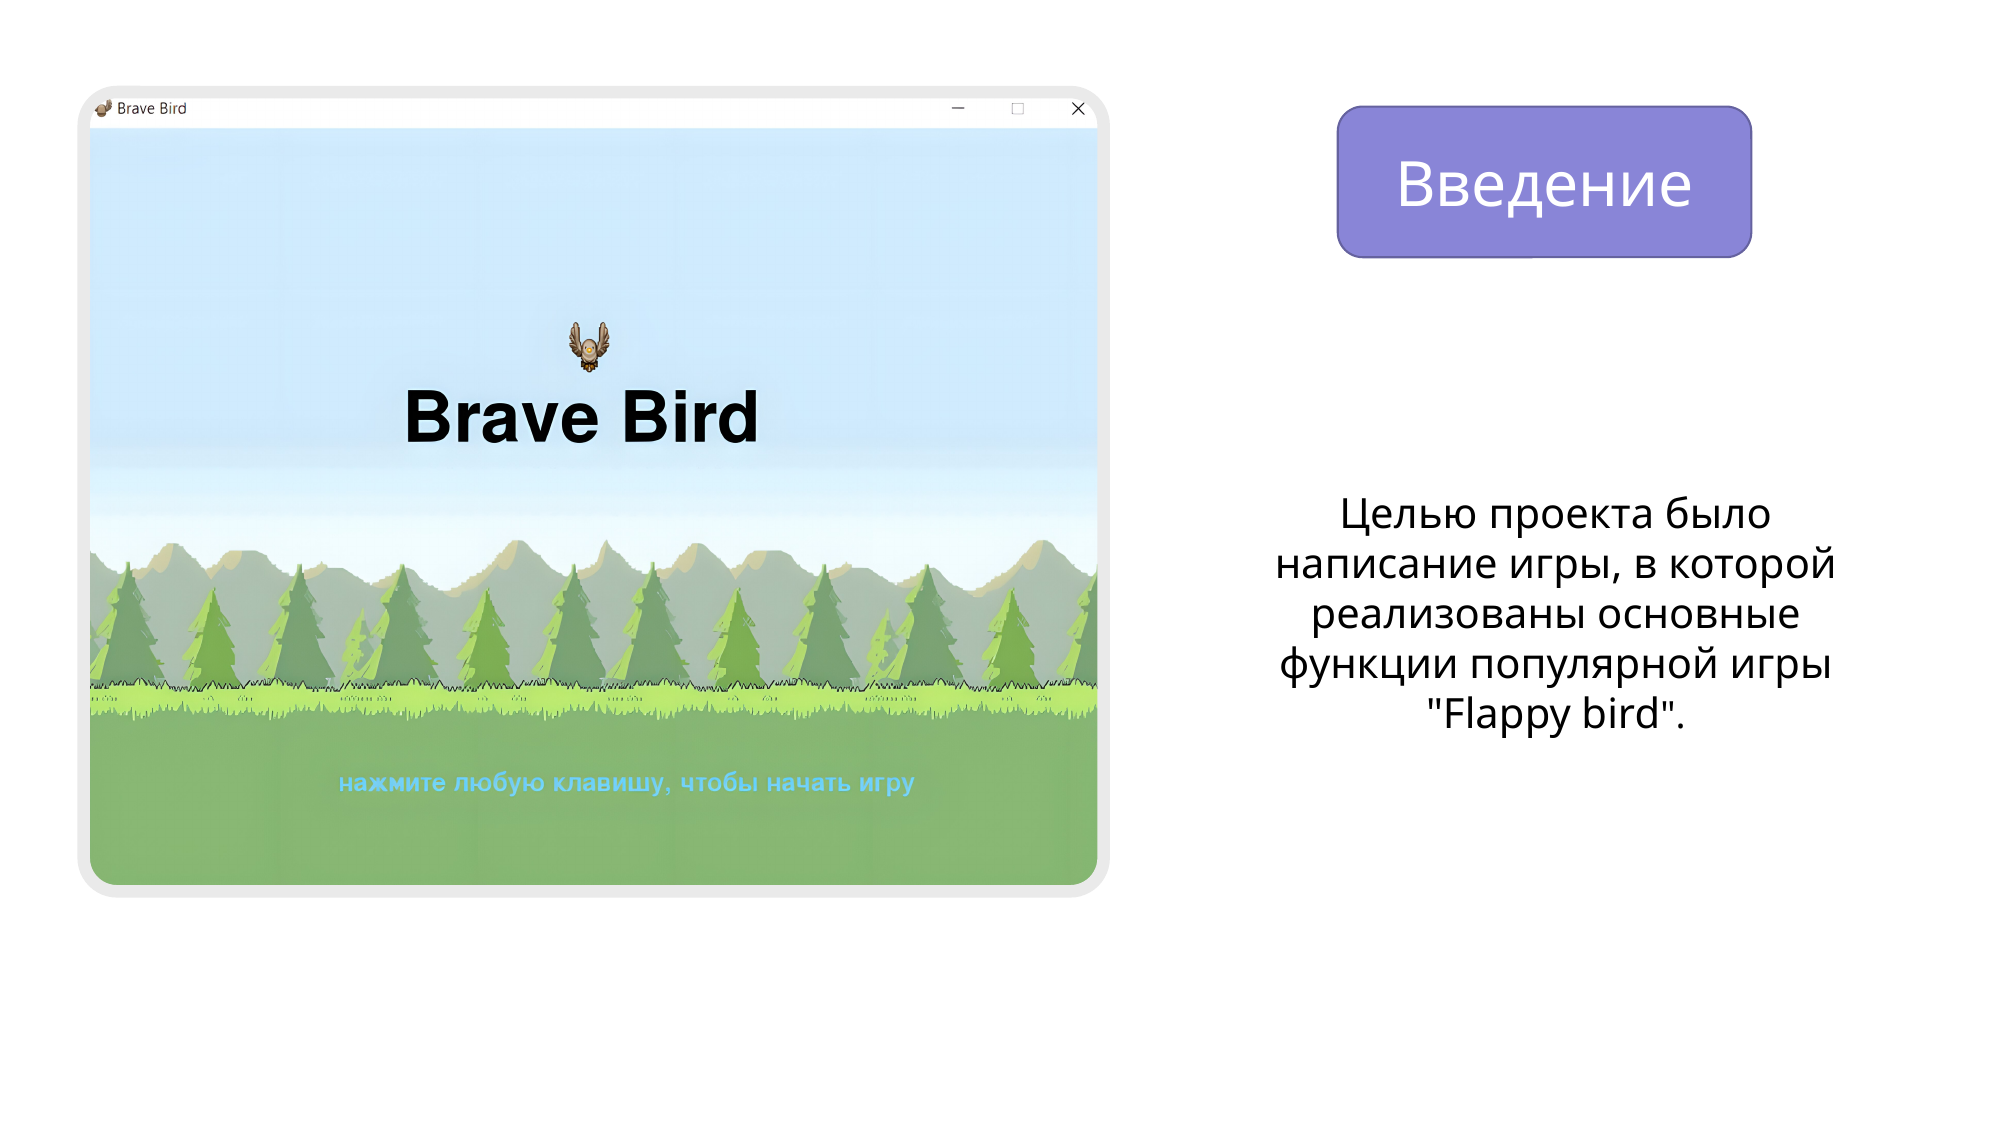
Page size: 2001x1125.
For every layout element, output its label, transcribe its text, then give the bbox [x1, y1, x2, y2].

picture [83, 92, 1104, 892]
text_box Целью проекта было написание игры, в которой реализованы основные функции популярной игры "Flappy bird". [1207, 479, 1904, 745]
text_box Введение [1336, 105, 1753, 259]
